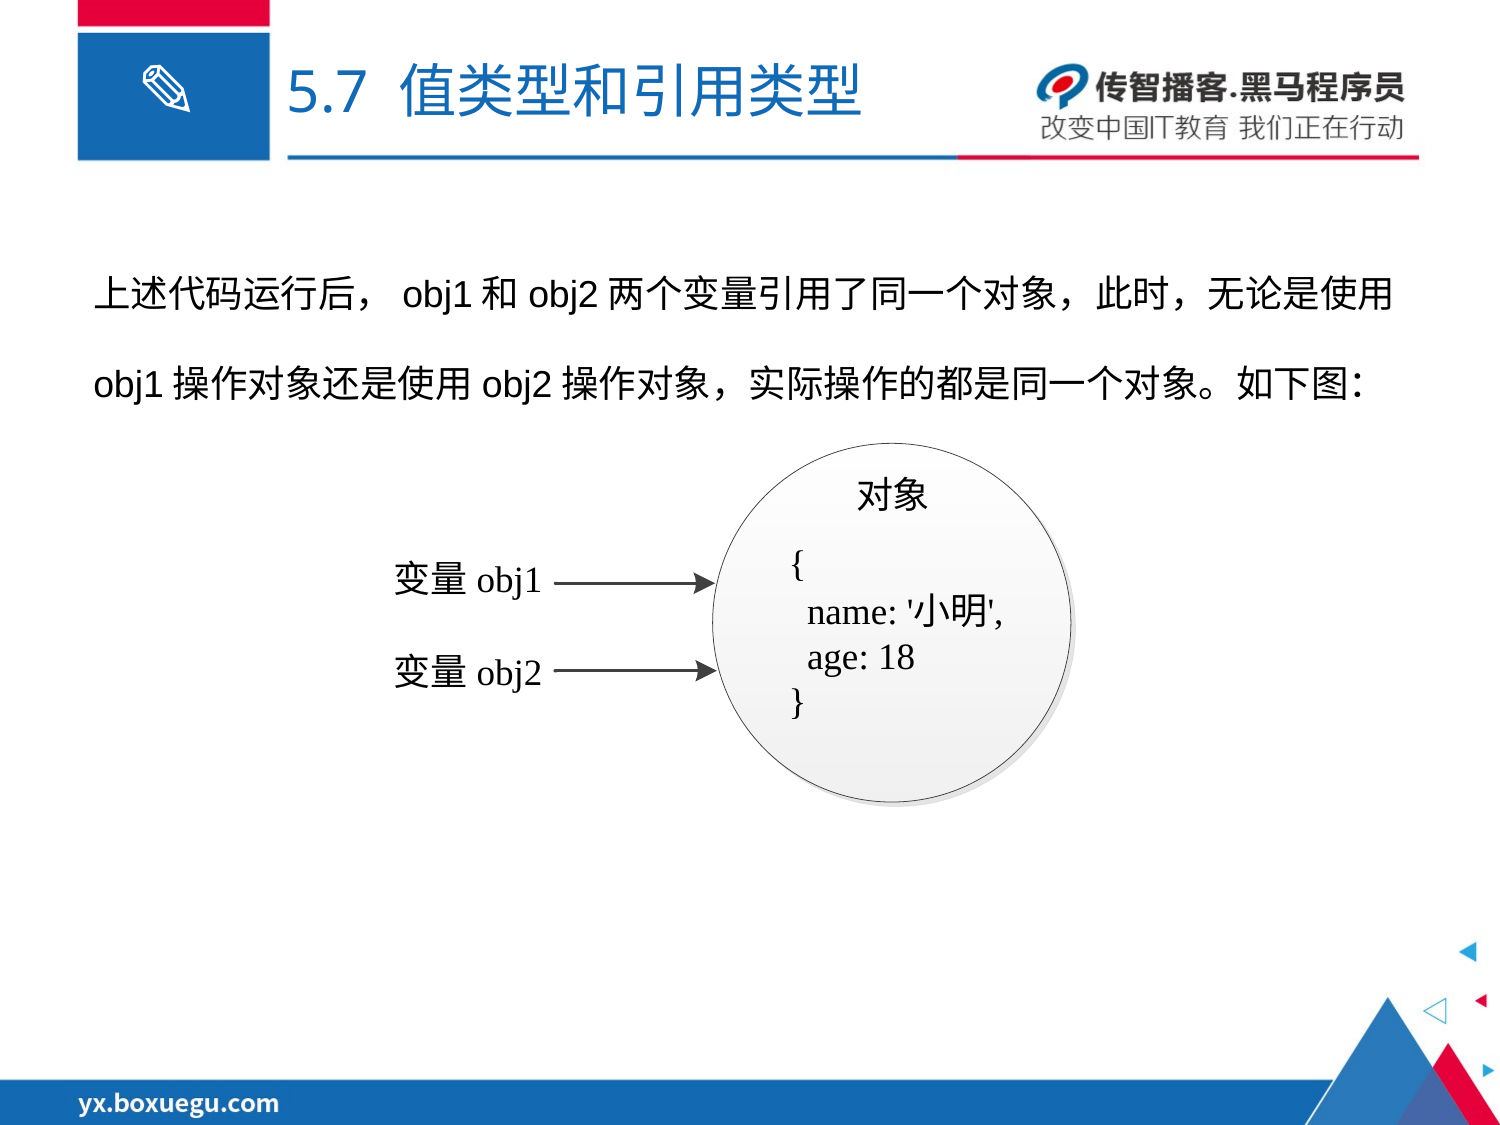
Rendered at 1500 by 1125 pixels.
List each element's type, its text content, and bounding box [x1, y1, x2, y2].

picture [0, 1, 1500, 1125]
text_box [382, 438, 1080, 811]
title 5.7 值类型和引用类型 [271, 25, 1046, 153]
text_box 上述代码运行后，obj1和obj2两个变量引用了同一个对象，此时，无论是使用obj1操作对象还是使用obj2操作对象，实际操作的都是同一个对象。如下图： [78, 217, 1425, 413]
